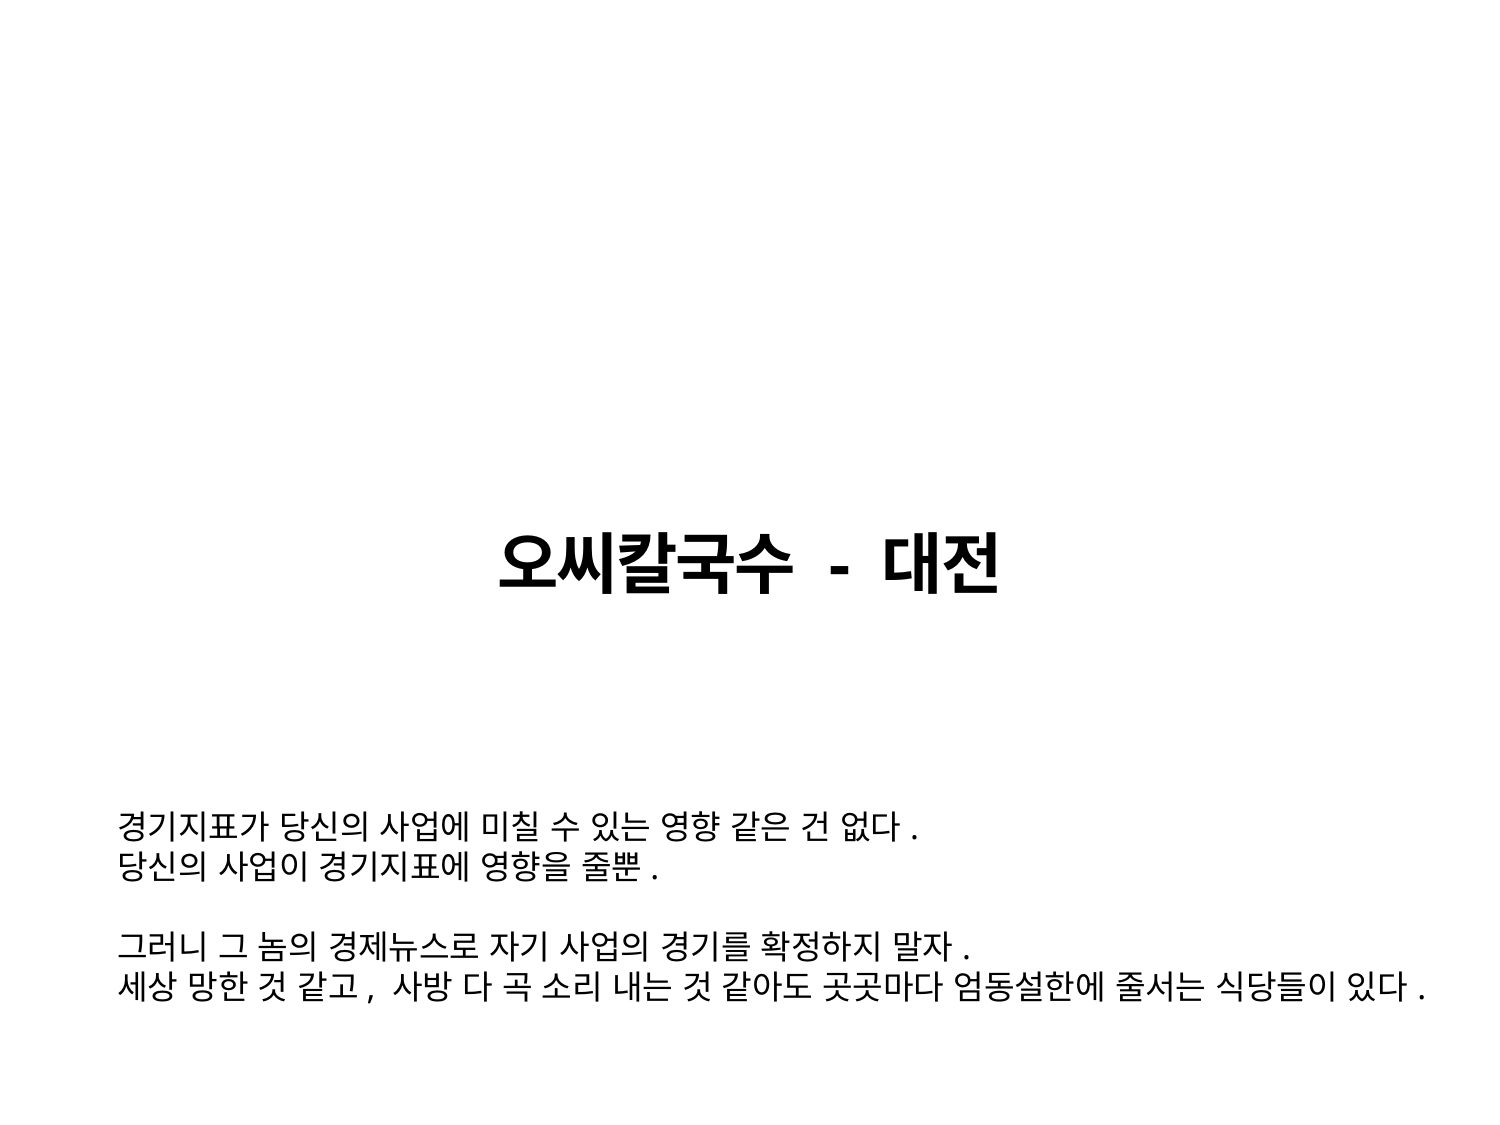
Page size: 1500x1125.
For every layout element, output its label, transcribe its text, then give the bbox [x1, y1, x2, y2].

text_box 경기지표가 당신의 사업에 미칠 수 있는 영향 같은 건 없다. 당신의 사업이 경기지표에 영향을 줄뿐. 그러니 그 놈의 경제뉴스로 자기 사업의 경기를 확정하지 말자. 세상 망한 것 같고, 사방 다 곡 소리 내는 것 같아도 곳곳마다 엄동설한에 줄서는 식당들이 있다. [102, 798, 1442, 1014]
text_box 오씨칼국수 - 대전 [482, 514, 1018, 610]
